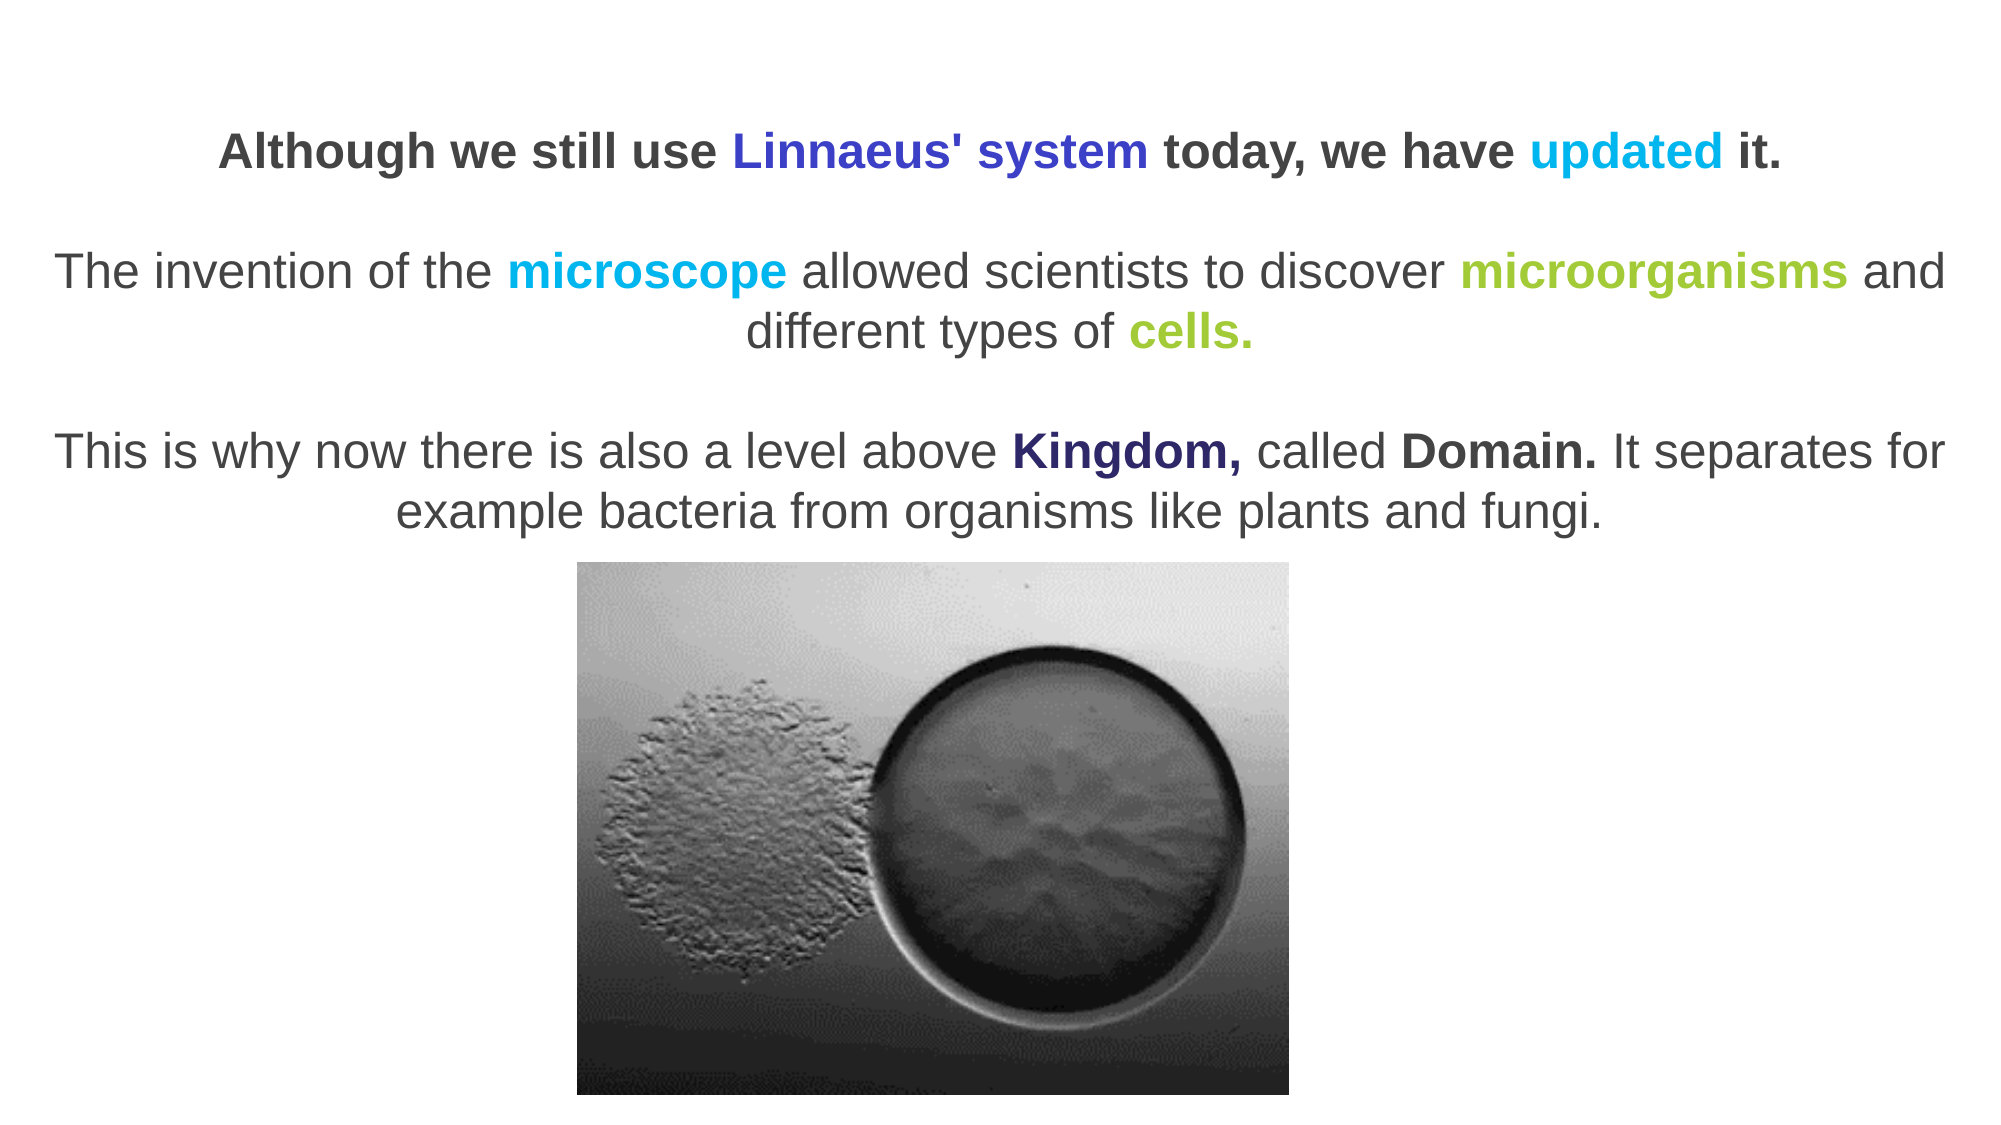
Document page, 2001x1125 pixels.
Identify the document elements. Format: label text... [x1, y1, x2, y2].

text_box Although we still use Linnaeus' system today, we have updated it. The invention of the microscope allowed scientists to discover microorganisms and different types of cells. This is why now there is also a level above Kingdom, called Domain. It separates for example bacteria from organisms like plants and fungi. [35, 110, 1965, 546]
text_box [577, 561, 1290, 1096]
